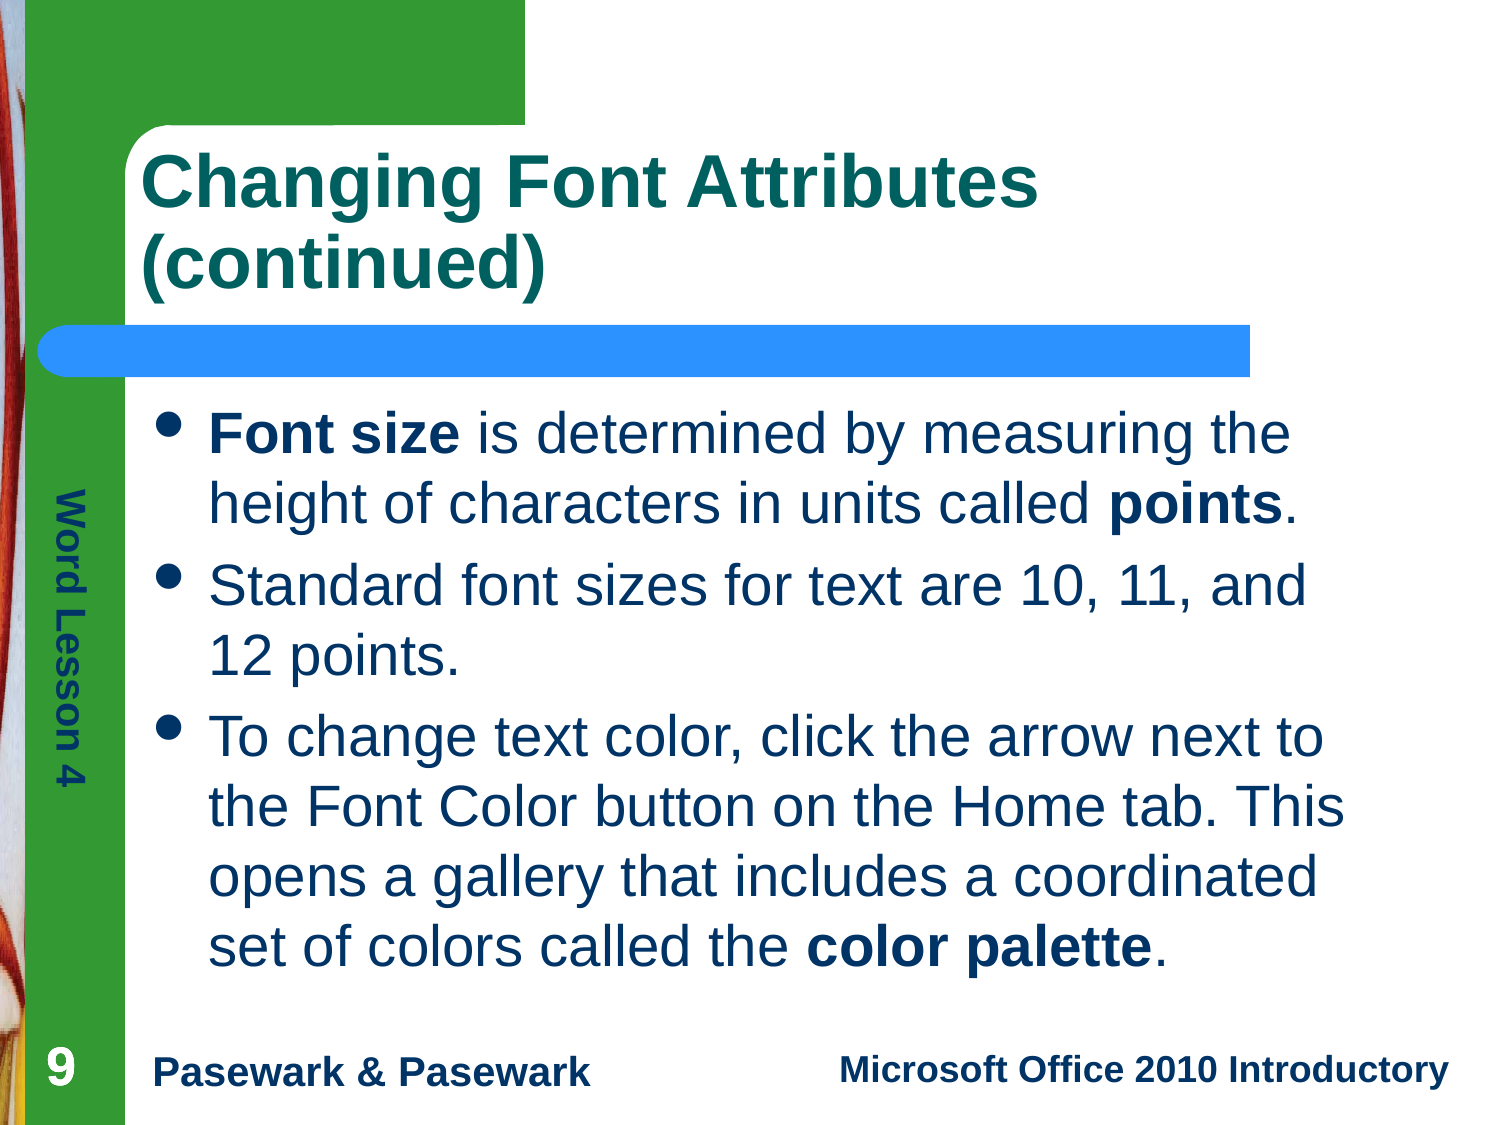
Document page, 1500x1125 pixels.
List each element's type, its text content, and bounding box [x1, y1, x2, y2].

picture [0, 0, 25, 1125]
text_box 9 [13, 1023, 111, 1105]
list Font size is determined by measuring the height of characters in units called points. Standard font sizes for text are 10, 11, and 12 points. To change text color, click the arrow next to the Font Color button on the Home tab. This opens a gallery that includes a coordinated set of colors called the color palette. [137, 387, 1400, 1076]
title Changing Font Attributes (continued) [124, 124, 1426, 313]
